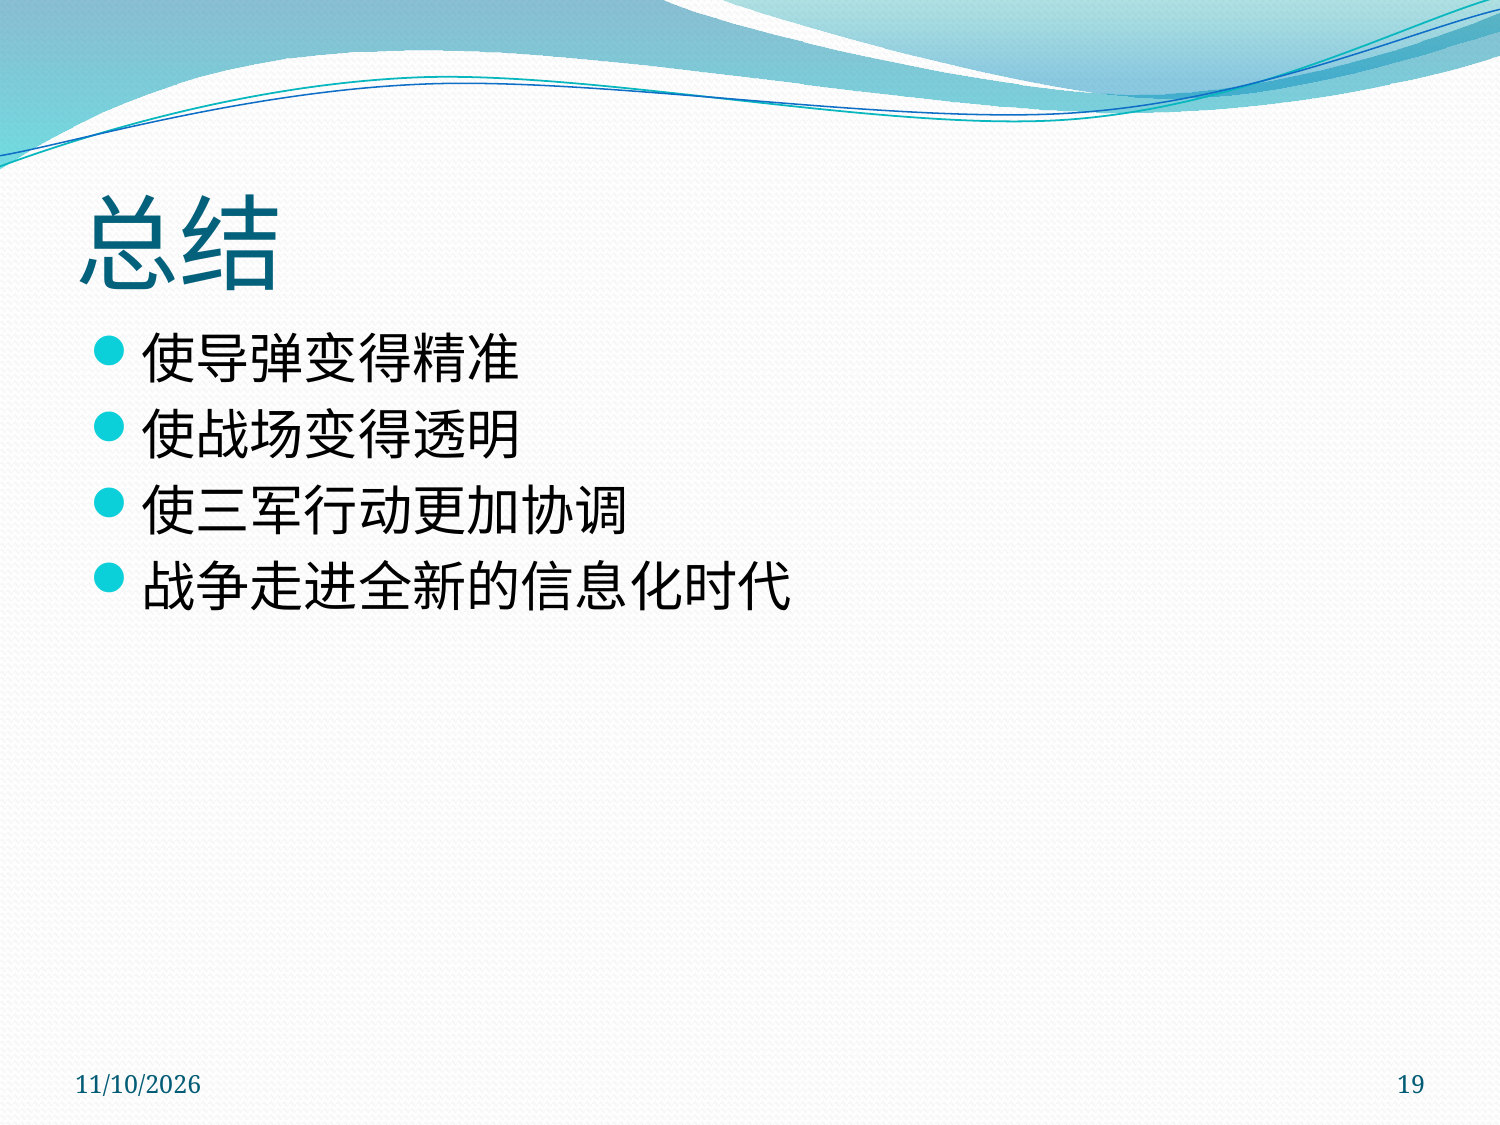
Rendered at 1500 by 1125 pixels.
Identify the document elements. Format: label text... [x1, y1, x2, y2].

list 使导弹变得精准 使战场变得透明 使三军行动更加协调 战争走进全新的信息化时代 [75, 317, 1425, 1038]
title 总结 [75, 115, 1425, 303]
slide_number 19 [1299, 1042, 1425, 1103]
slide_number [75, 1042, 425, 1103]
